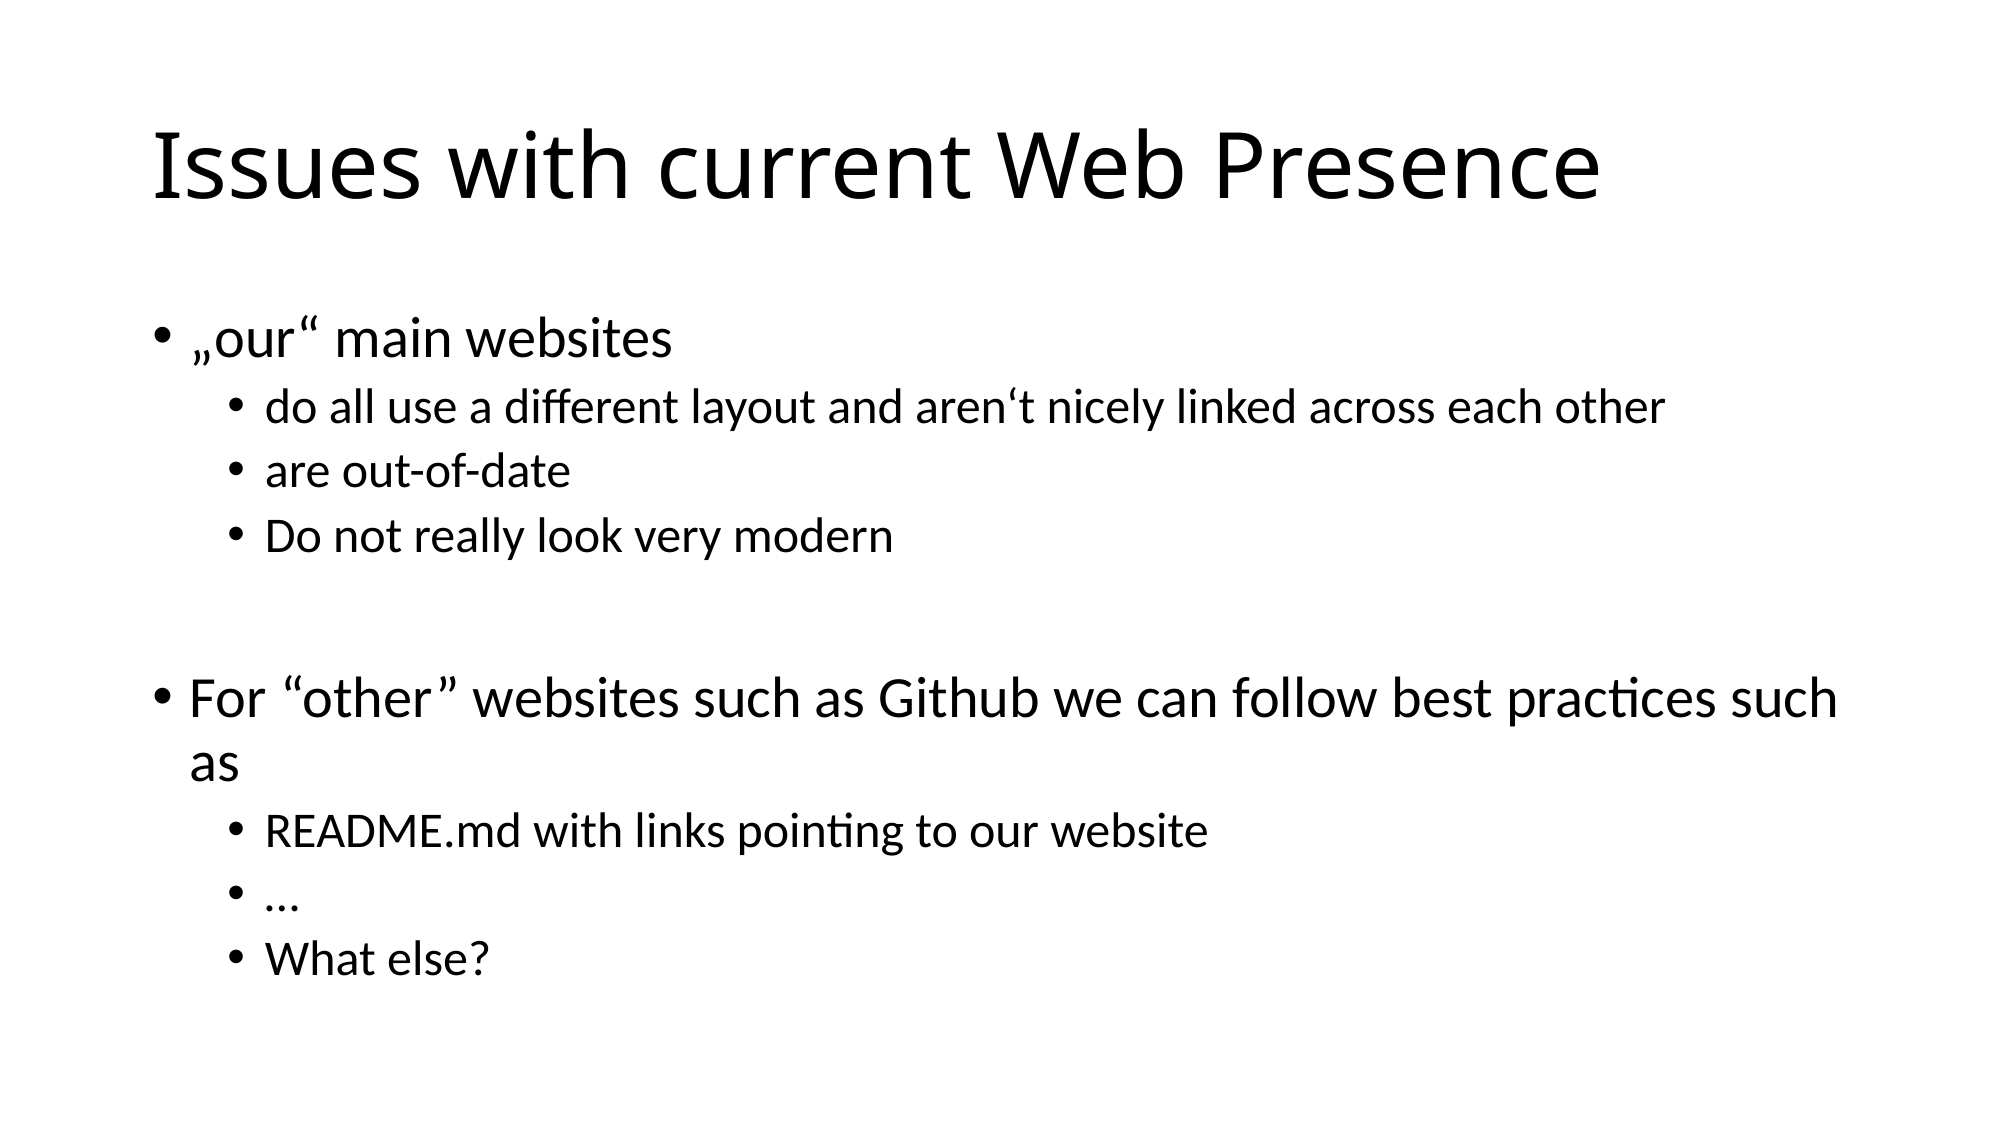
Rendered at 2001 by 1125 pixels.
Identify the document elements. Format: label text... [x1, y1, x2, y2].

title Issues with current Web Presence [137, 59, 1863, 278]
list „our“ main websites do all use a different layout and aren‘t nicely linked across each other are out-of-date Do not really look very modern For “other” websites such as Github we can follow best practices such as README.md with links pointing to our website … What else? [137, 299, 1863, 1014]
